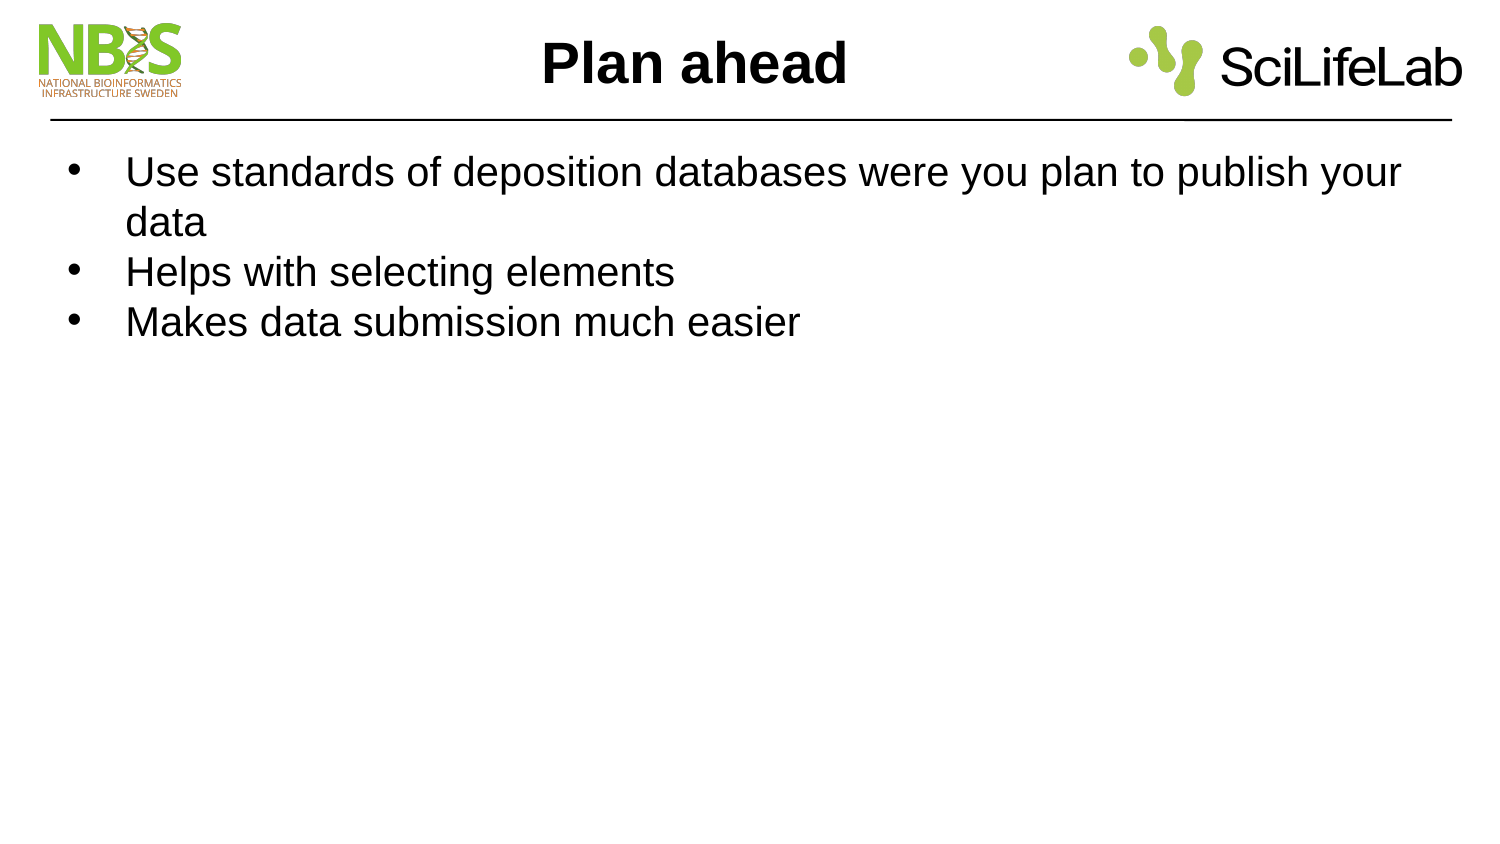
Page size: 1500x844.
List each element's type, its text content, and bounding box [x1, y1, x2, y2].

picture [1127, 24, 1464, 98]
title Plan ahead [249, 25, 1142, 104]
list Use standards of deposition databases were you plan to publish your data Helps with selecting elements Makes data submission much easier [50, 144, 1452, 754]
picture [39, 23, 181, 97]
